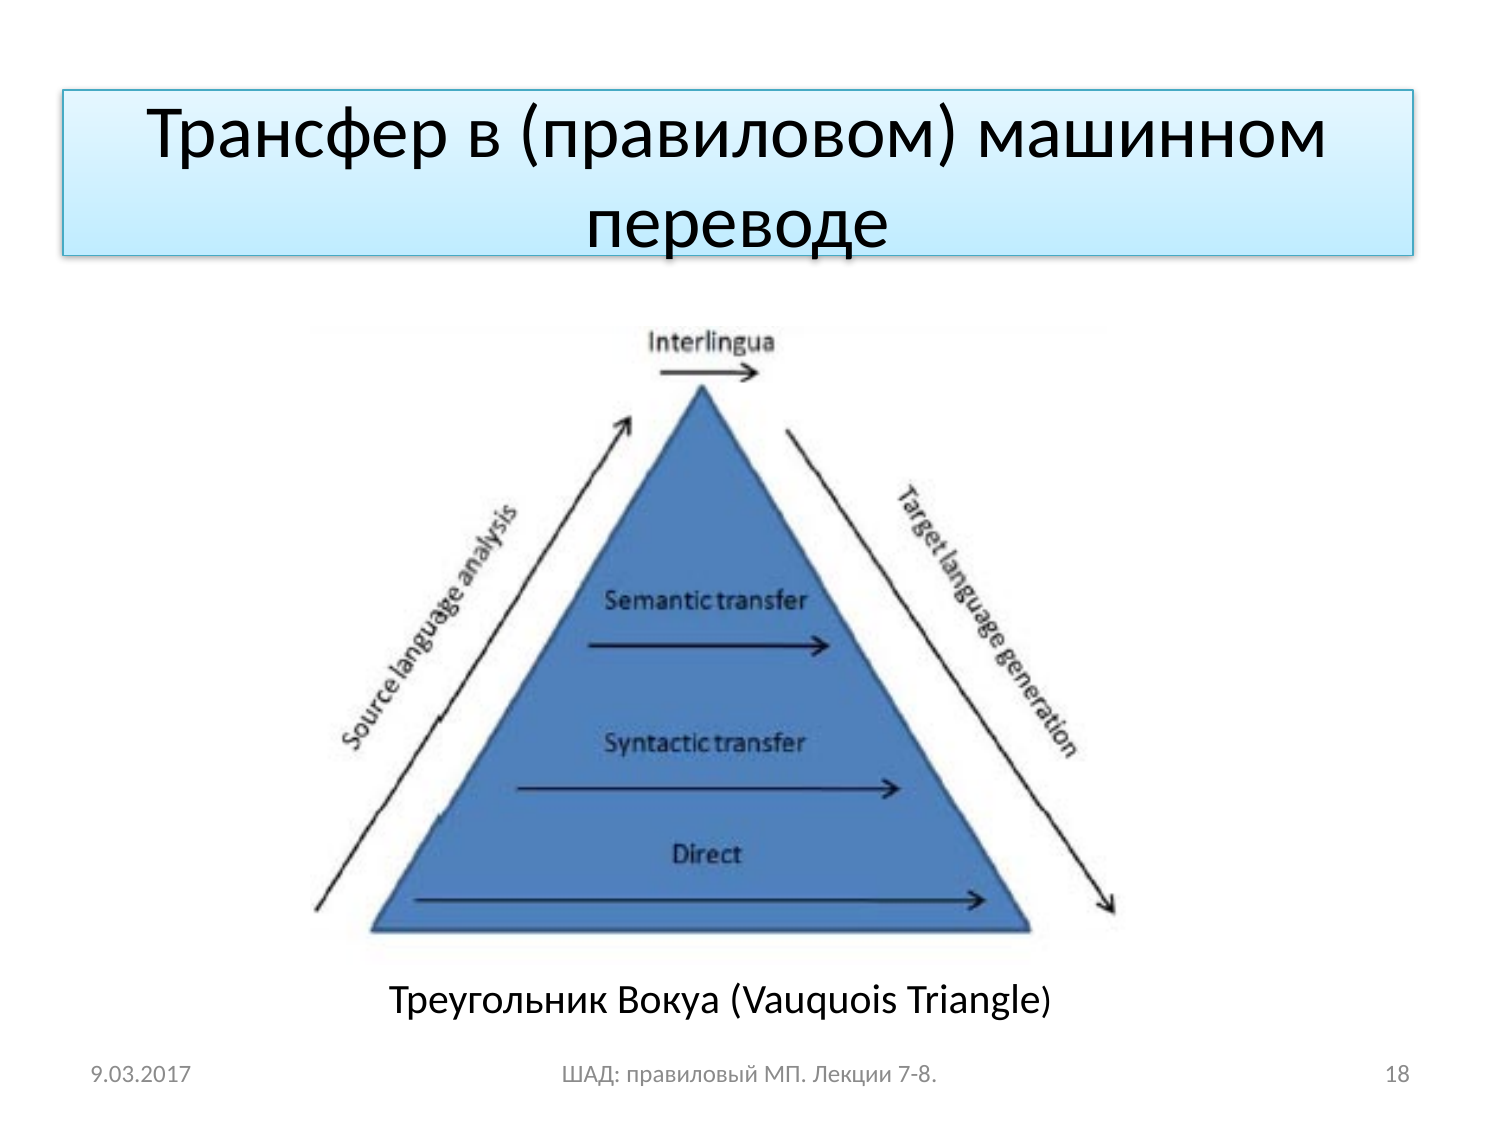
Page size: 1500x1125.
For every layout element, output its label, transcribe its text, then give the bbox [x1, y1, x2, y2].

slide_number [75, 1042, 425, 1103]
text_box Треугольник Вокуа (Vauquois Triangle) [289, 964, 1152, 1029]
picture [310, 326, 1128, 965]
footer ШАД: правиловый МП. Лекции 7-8. [512, 1042, 988, 1103]
title Трансфер в (правиловом) машинном переводе [62, 89, 1414, 256]
slide_number 18 [1074, 1042, 1425, 1103]
